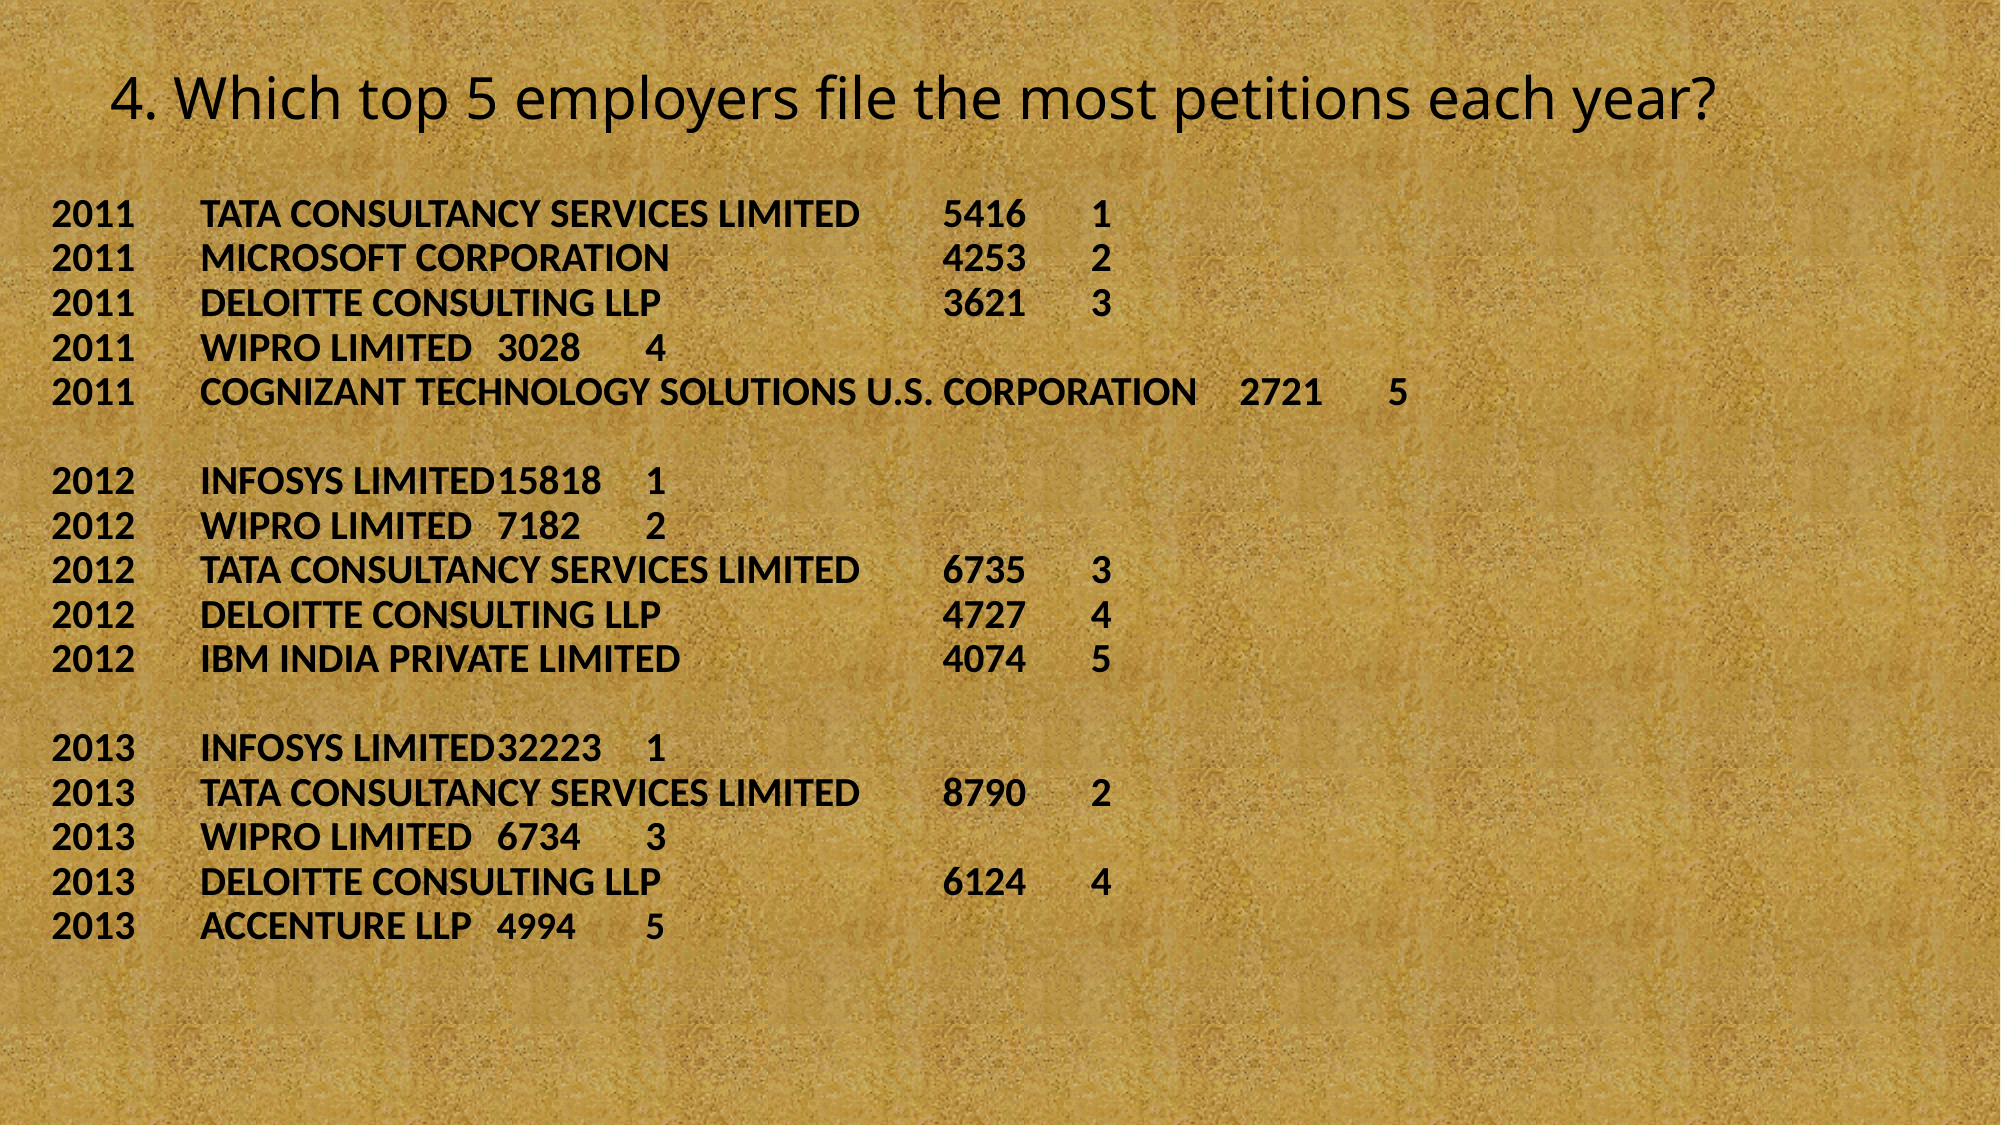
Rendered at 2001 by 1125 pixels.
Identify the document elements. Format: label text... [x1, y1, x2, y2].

list 2011 TATA CONSULTANCY SERVICES LIMITED 5416 1 2011 MICROSOFT CORPORATION 4253 2 2011 DELOITTE CONSULTING LLP 3621 3 2011 WIPRO LIMITED 3028 4 2011 COGNIZANT TECHNOLOGY SOLUTIONS U.S. CORPORATION 2721 5 2012 INFOSYS LIMITED 15818 1 2012 WIPRO LIMITED 7182 2 2012 TATA CONSULTANCY SERVICES LIMITED 6735 3 2012 DELOITTE CONSULTING LLP 4727 4 2012 IBM INDIA PRIVATE LIMITED 4074 5 2013 INFOSYS LIMITED 32223 1 2013 TATA CONSULTANCY SERVICES LIMITED 8790 2 2013 WIPRO LIMITED 6734 3 2013 DELOITTE CONSULTING LLP 6124 4 2013 ACCENTURE LLP 4994 5 [36, 184, 1908, 1053]
picture [0, 0, 2001, 1125]
title 4. Which top 5 employers file the most petitions each year? [94, 42, 1856, 140]
